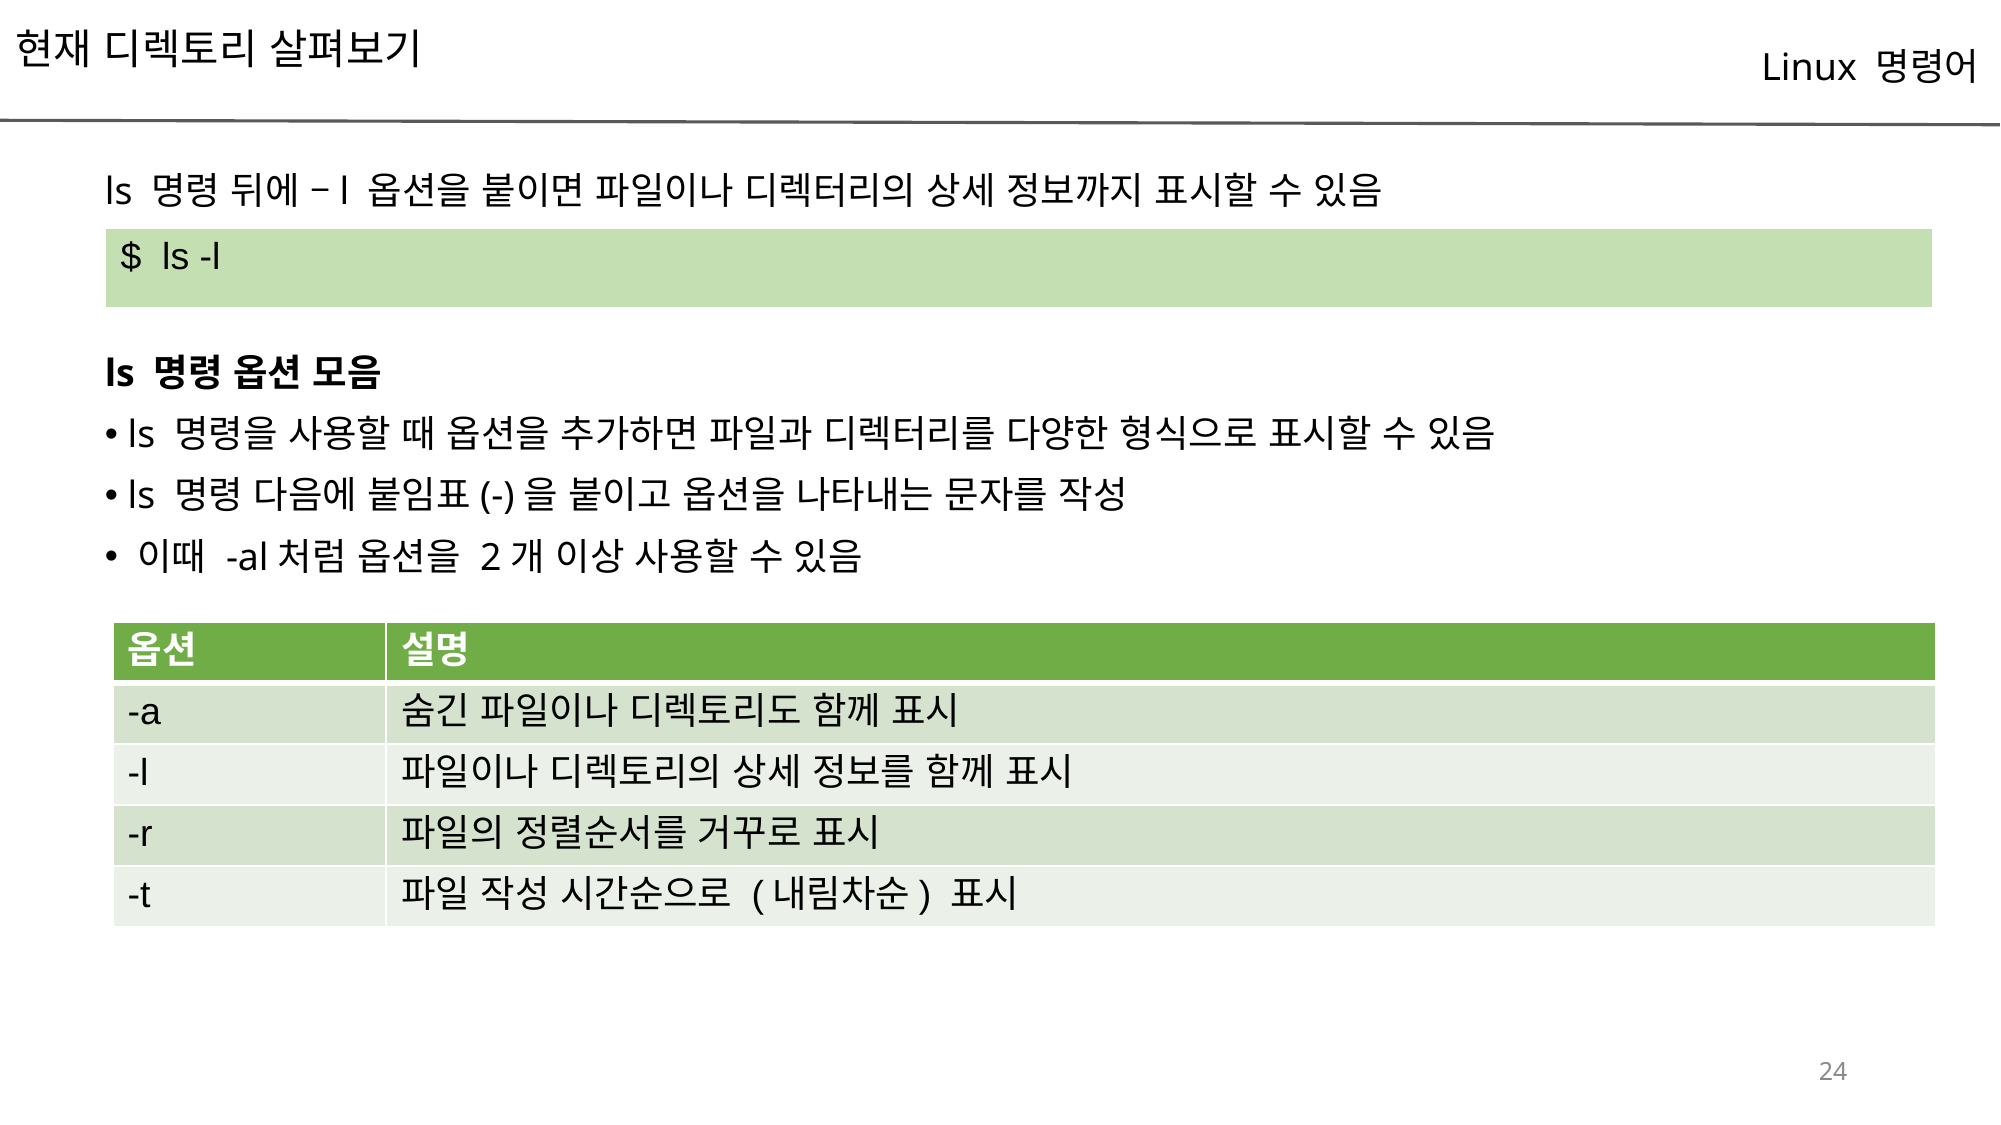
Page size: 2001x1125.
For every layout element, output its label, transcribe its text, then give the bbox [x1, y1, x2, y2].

table_header 설명 [387, 623, 1935, 680]
table_header $ ls -l [106, 229, 1932, 307]
table_cell -l [114, 745, 385, 804]
table_cell 파일이나 디렉토리의 상세 정보를 함께 표시 [387, 745, 1935, 804]
text_box ls 명령 뒤에 –l 옵션을 붙이면 파일이나 디렉터리의 상세 정보까지 표시할 수 있음 [89, 164, 1556, 221]
slide_number ‹#› [1412, 1042, 1863, 1103]
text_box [0, 120, 2000, 125]
table_cell 숨긴 파일이나 디렉토리도 함께 표시 [387, 686, 1935, 743]
text_box Linux 명령어 [1425, 17, 1995, 117]
table_cell -t [114, 867, 385, 926]
table_cell -a [114, 686, 385, 743]
table_cell -r [114, 806, 385, 865]
title 현재 디렉토리 살펴보기 [0, 0, 780, 103]
table_cell 파일 작성 시간순으로 (내림차순) 표시 [387, 867, 1935, 926]
table_header 옵션 [114, 623, 385, 680]
text_box ls 명령 옵션 모음 ls 명령을 사용할 때 옵션을 추가하면 파일과 디렉터리를 다양한 형식으로 표시할 수 있음 ls 명령 다음에 붙임표(-)을 붙이고 옵션을 나타내는 문자를 작성 이때 -al처럼 옵션을 2개 이상 사용할 수 있음 [89, 346, 1645, 586]
table_cell 파일의 정렬순서를 거꾸로 표시 [387, 806, 1935, 865]
